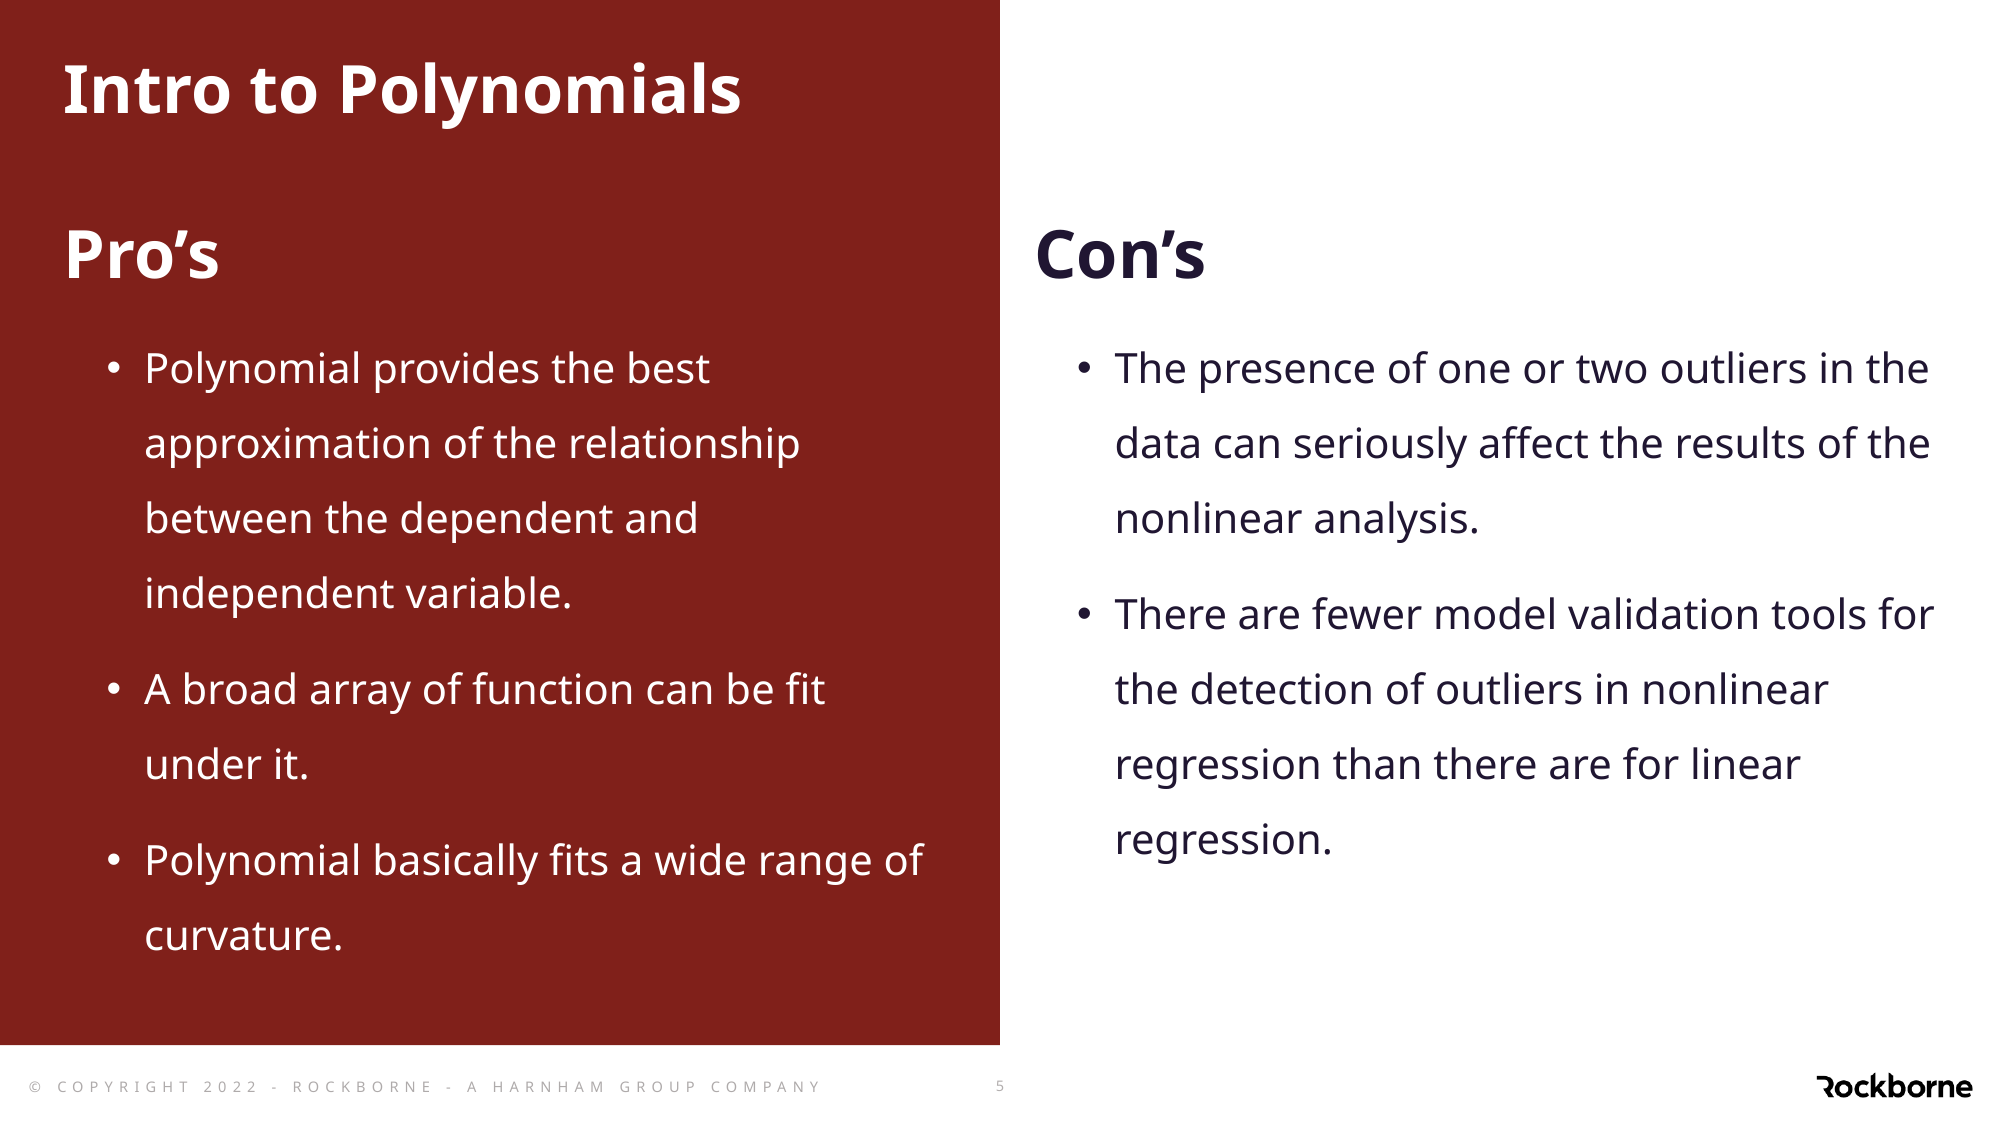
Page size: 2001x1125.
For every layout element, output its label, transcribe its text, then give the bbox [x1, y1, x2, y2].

picture [1795, 1013, 2000, 1125]
text_box Pro’s [63, 202, 893, 293]
text_box Polynomial provides the best approximation of the relationship between the dependent and independent variable. A broad array of function can be fit under it. Polynomial basically fits a wide range of curvature. [91, 309, 969, 1012]
list The presence of one or two outliers in the data can seriously affect the results of the nonlinear analysis. There are fewer model validation tools for the detection of outliers in nonlinear regression than there are for linear regression. [1062, 309, 1993, 1012]
title Intro to Polynomials [63, 37, 1871, 128]
text_box Con’s [1034, 202, 1864, 293]
slide_number 5 [958, 1078, 1042, 1097]
